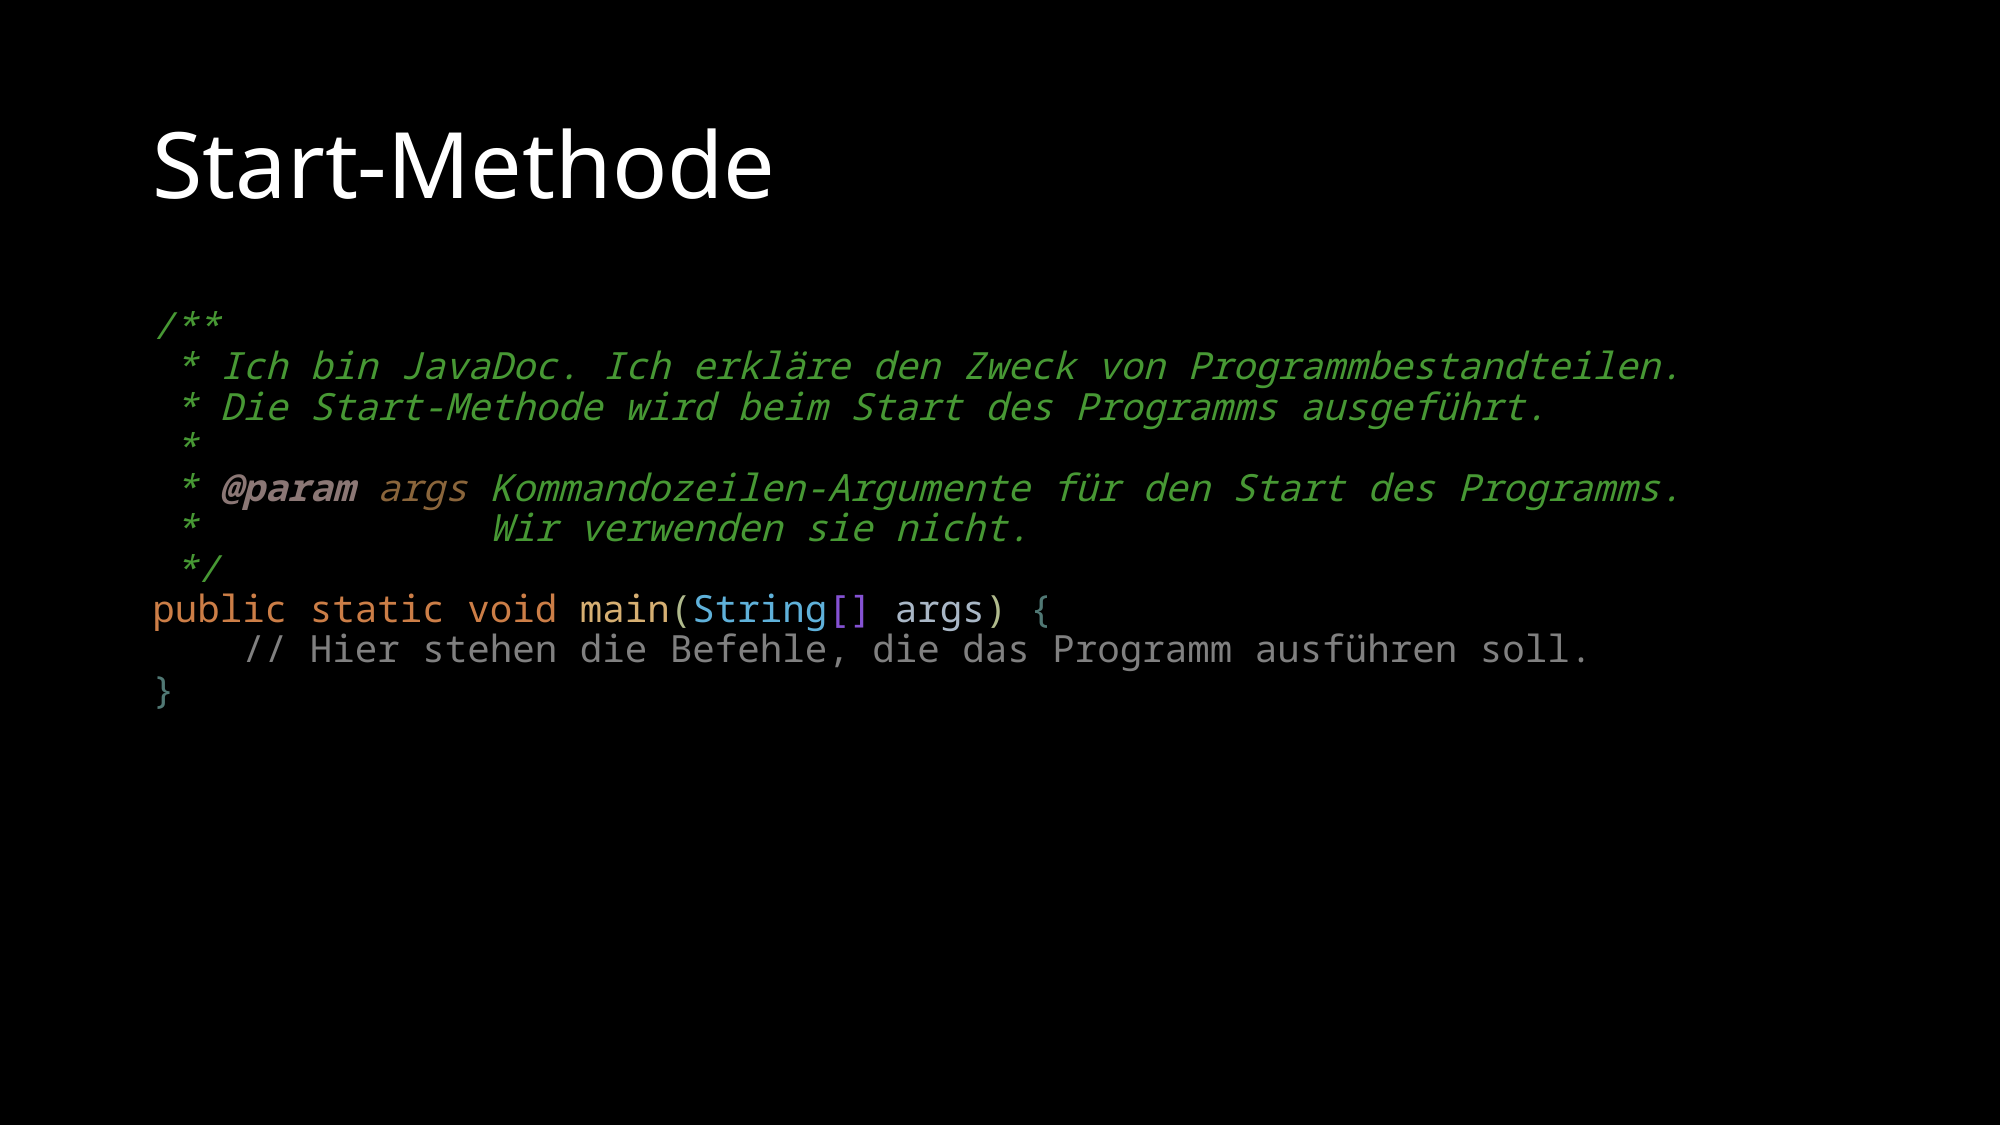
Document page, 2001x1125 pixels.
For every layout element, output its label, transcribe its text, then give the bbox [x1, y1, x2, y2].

list /** * Ich bin JavaDoc. Ich erkläre den Zweck von Programmbestandteilen. * Die Start-Methode wird beim Start des Programms ausgeführt. * * @param args Kommandozeilen-Argumente für den Start des Programms. * Wir verwenden sie nicht. */ public static void main(String[] args) { // Hier stehen die Befehle, die das Programm ausführen soll. } [137, 299, 1863, 1014]
title Start-Methode [137, 59, 1863, 278]
